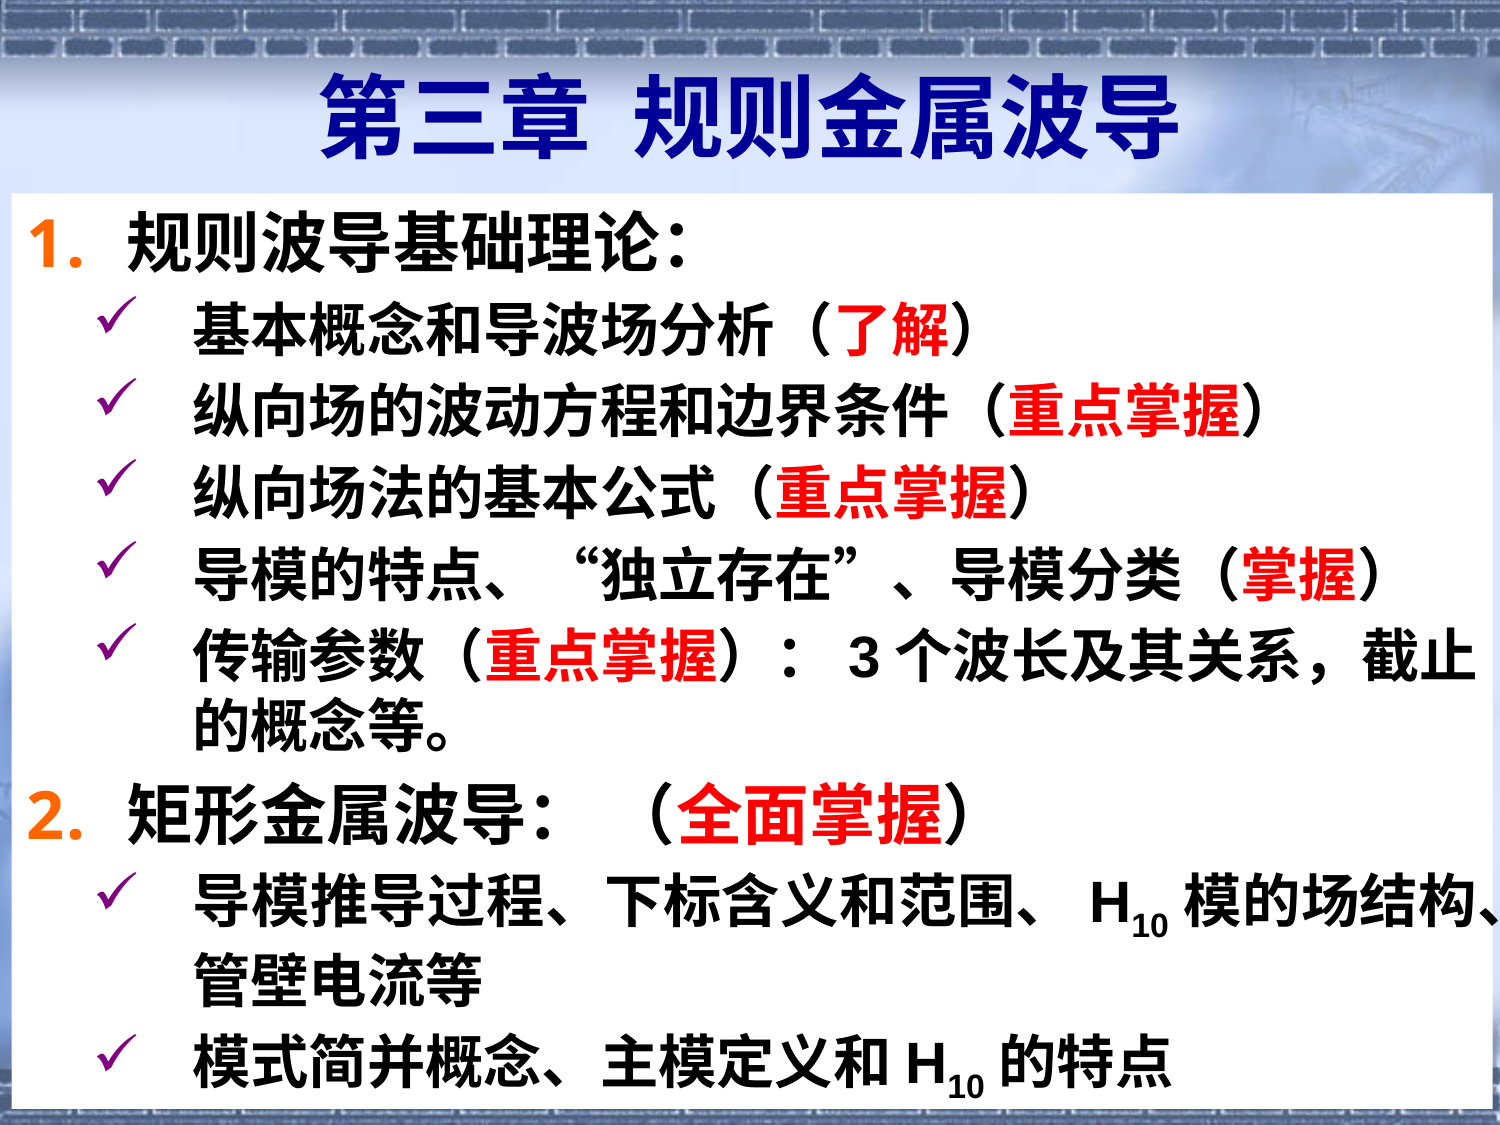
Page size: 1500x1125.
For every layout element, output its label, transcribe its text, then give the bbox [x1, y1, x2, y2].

picture [0, 0, 1500, 1125]
title 第三章 规则金属波导 [49, 20, 1451, 193]
list 规则波导基础理论： 基本概念和导波场分析（了解） 纵向场的波动方程和边界条件（重点掌握） 纵向场法的基本公式（重点掌握） 导模的特点、“独立存在”、导模分类（掌握） 传输参数（重点掌握）：3个波长及其关系，截止的概念等。 矩形金属波导： （全面掌握） 导模推导过程、下标含义和范围、H10模的场结构、管壁电流等 模式简并概念、主模定义和H10的特点 [11, 193, 1493, 1110]
